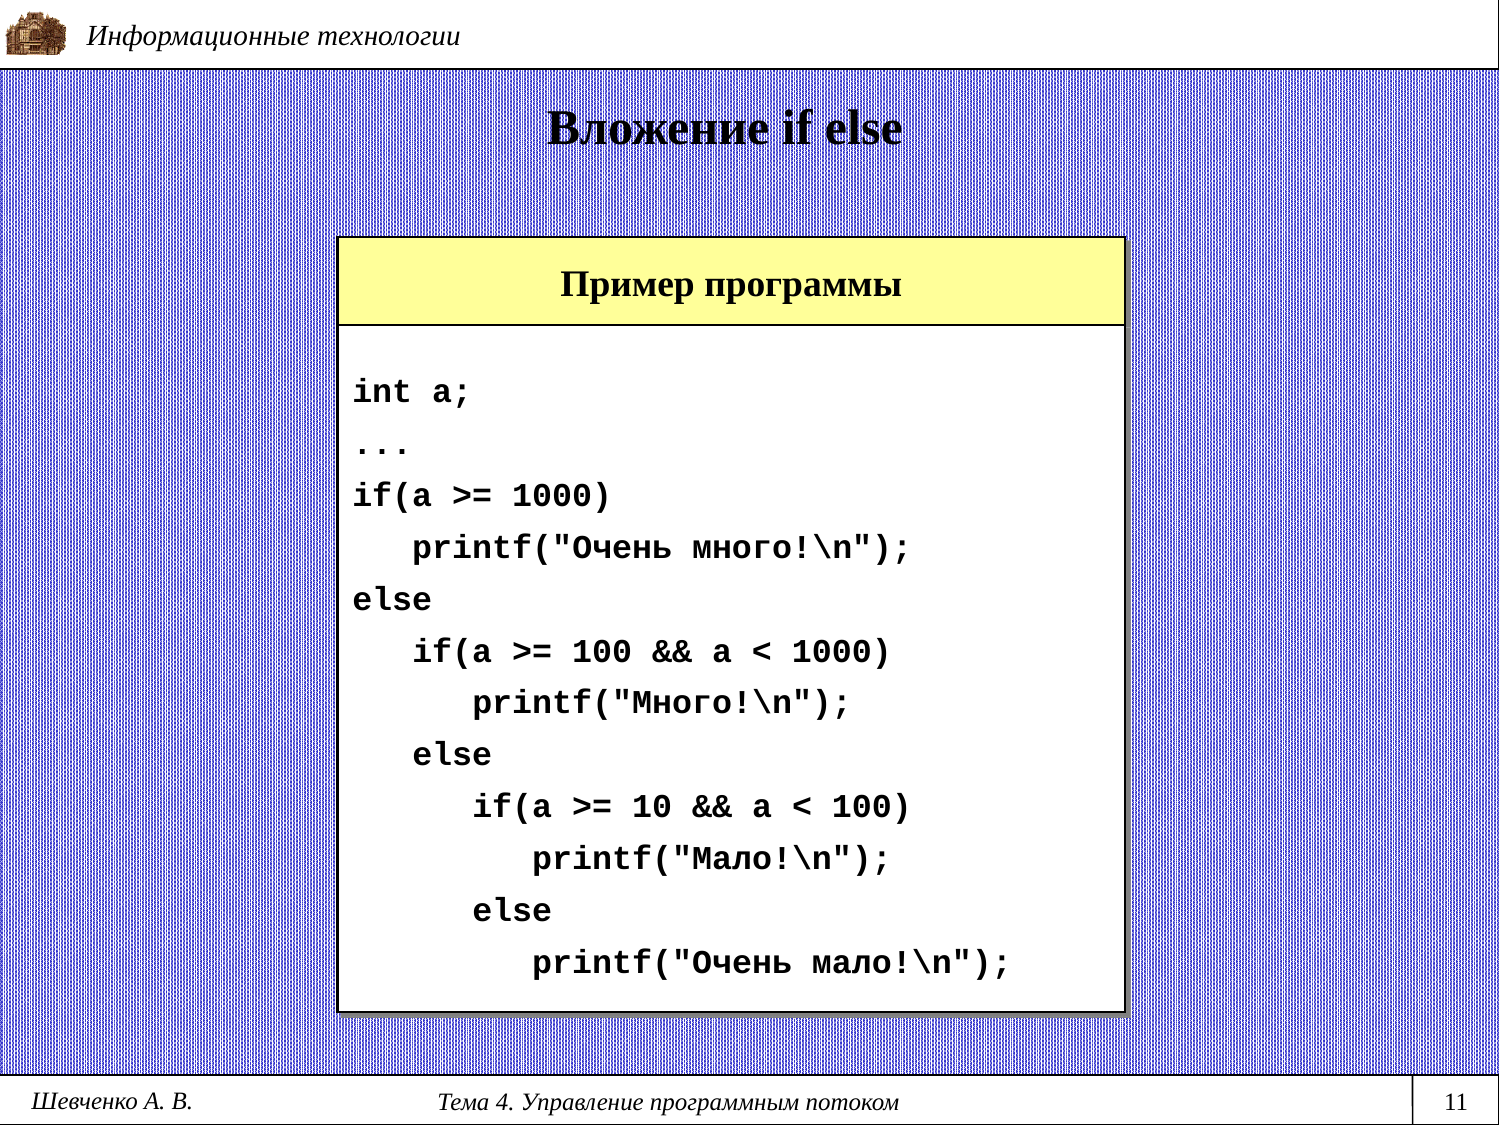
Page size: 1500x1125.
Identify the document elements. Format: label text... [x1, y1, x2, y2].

text_box Шевченко А. В. [0, 1076, 225, 1122]
text_box Пример программы [337, 237, 1125, 324]
text_box [0, 1074, 1412, 1125]
text_box [0, 0, 1499, 70]
title Вложение if else [37, 87, 1413, 163]
text_box 11 [1413, 1078, 1500, 1124]
text_box Информационные технологии [71, 9, 1485, 59]
picture [4, 1, 68, 64]
text_box Тема 4. Управление программным потоком [0, 1078, 1338, 1124]
text_box [1413, 1074, 1499, 1078]
text_box int a; ... if(a >= 1000) printf("Очень много!\n"); else if(a >= 100 && a < 1000) printf("Много!\n"); else if(a >= 10 && a < 100) printf("Мало!\n"); else printf("Очень мало!\n"); [337, 324, 1125, 1013]
